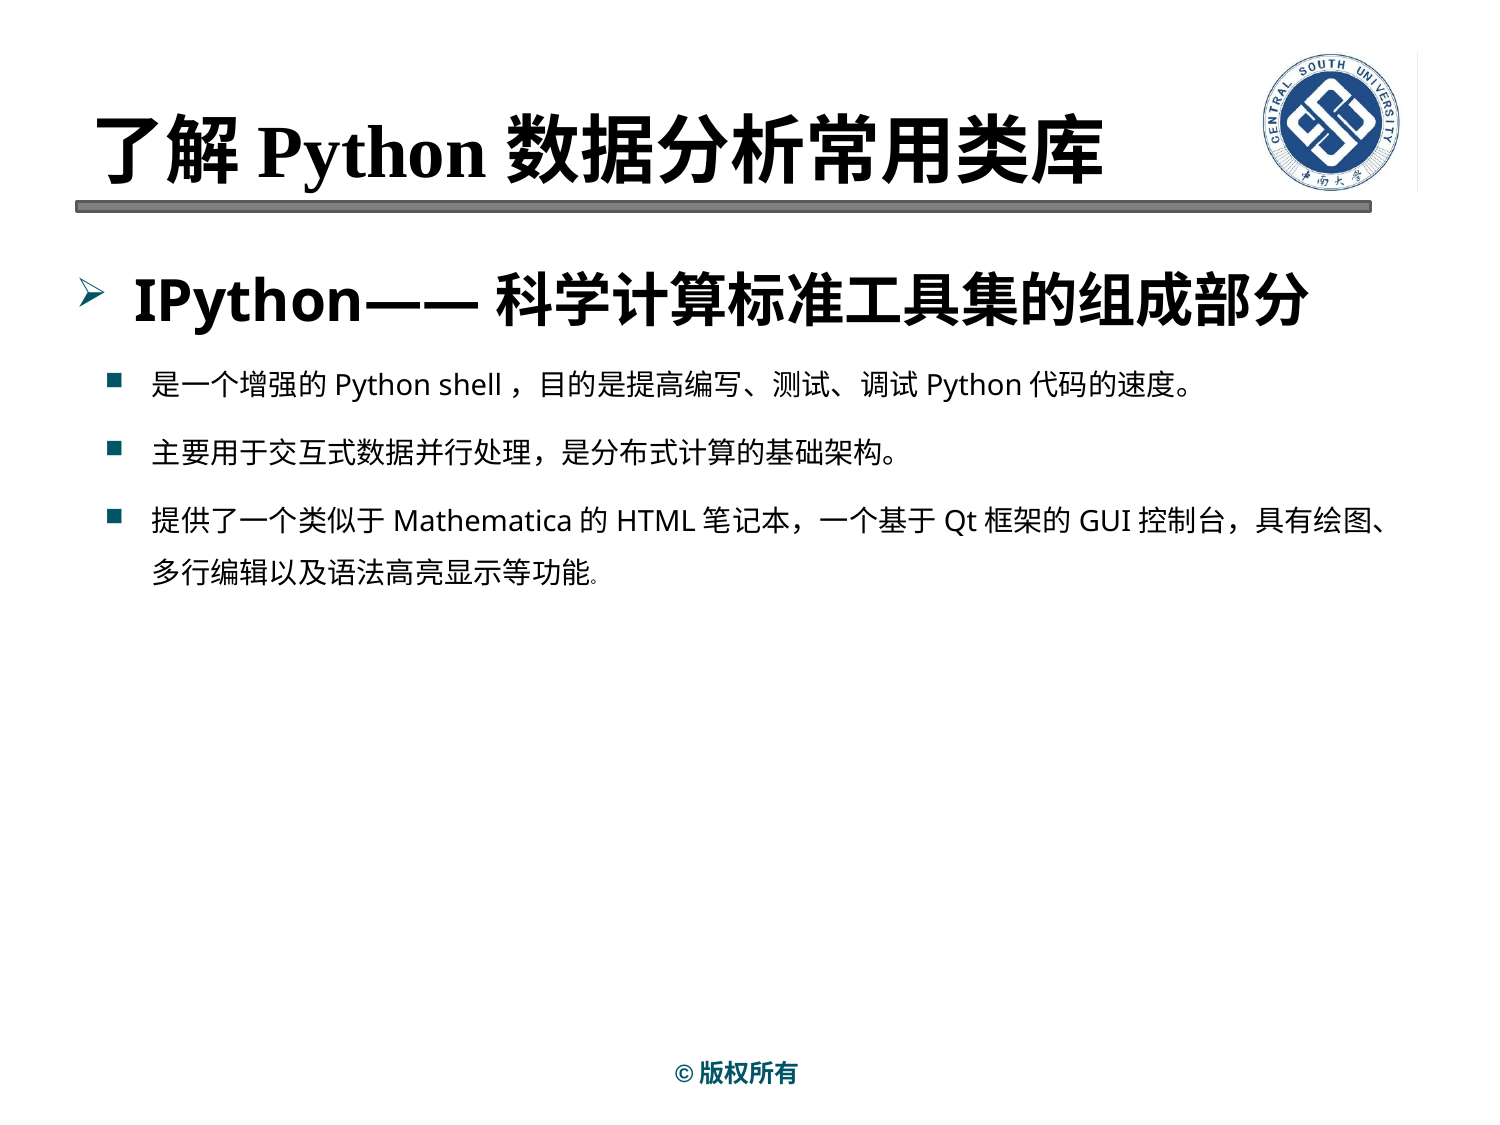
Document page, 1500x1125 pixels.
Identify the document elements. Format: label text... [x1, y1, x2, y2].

title 了解Python数据分析常用类库 [75, 12, 1354, 200]
picture [1354, 52, 1418, 192]
list IPython——科学计算标准工具集的组成部分 是一个增强的Python shell，目的是提高编写、测试、调试Python代码的速度。 主要用于交互式数据并行处理，是分布式计算的基础架构。 提供了一个类似于Mathematica的HTML笔记本，一个基于Qt框架的GUI控制台，具有绘图、多行编辑以及语法高亮显示等功能。 [60, 220, 1424, 1125]
